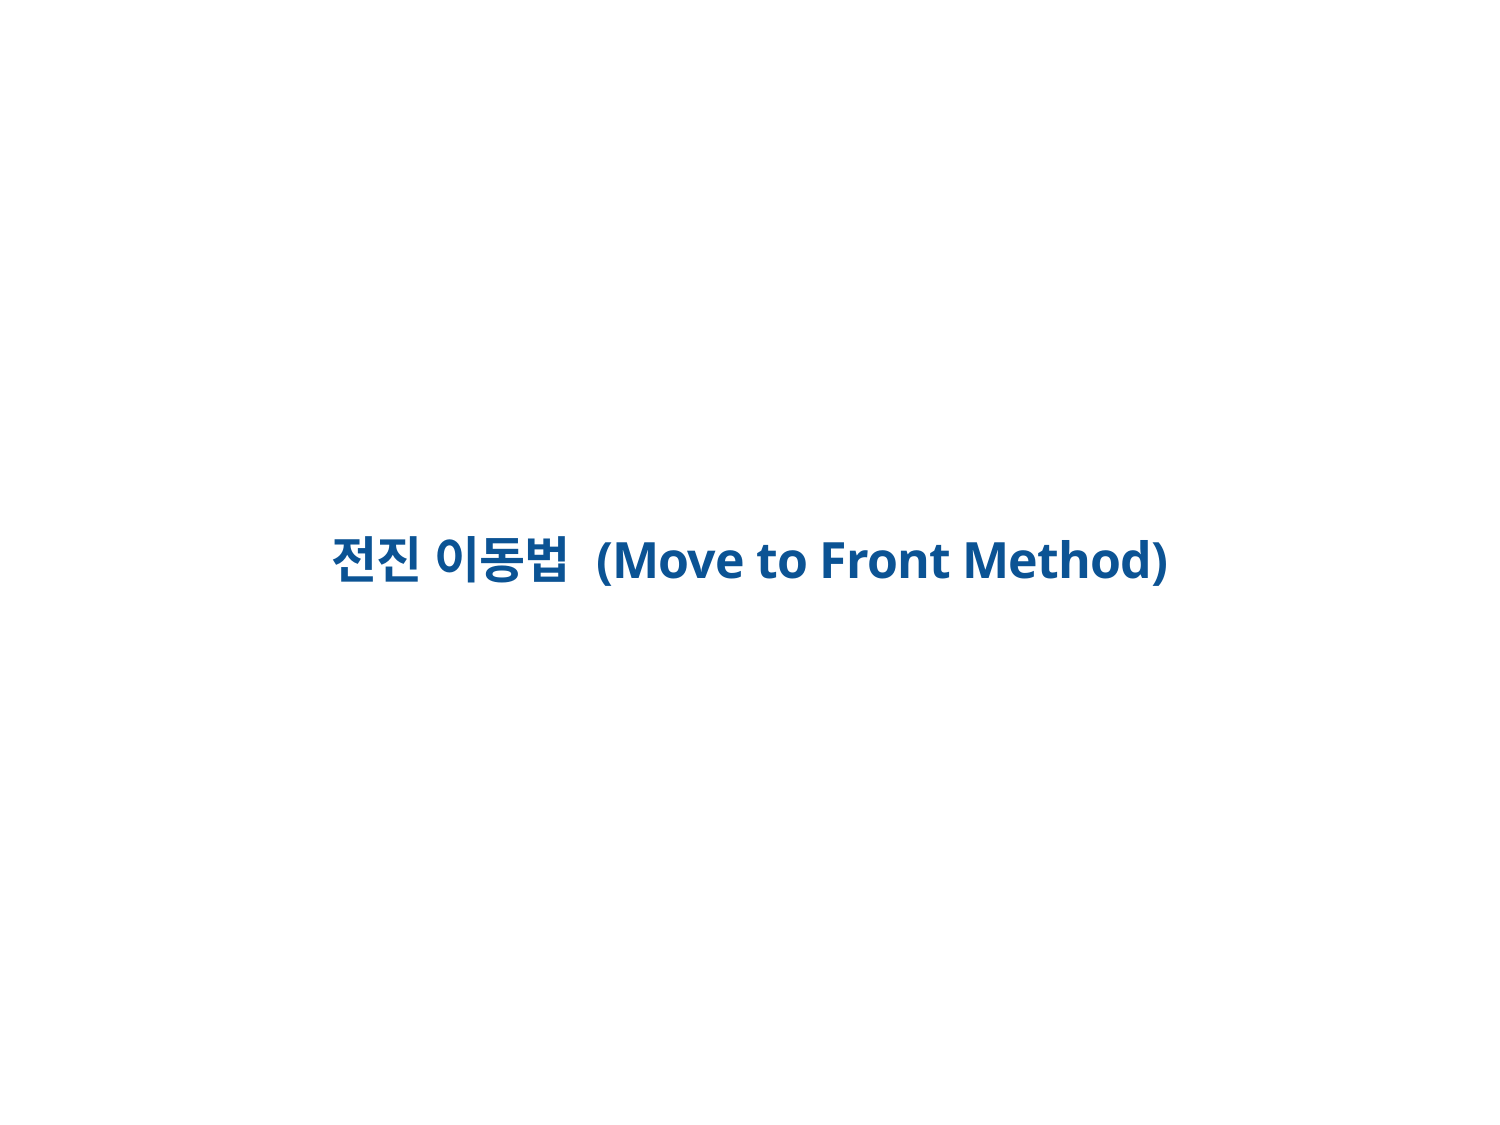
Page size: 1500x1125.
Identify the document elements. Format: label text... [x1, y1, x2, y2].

title 전진 이동법 (Move to Front Method) [152, 453, 1347, 672]
